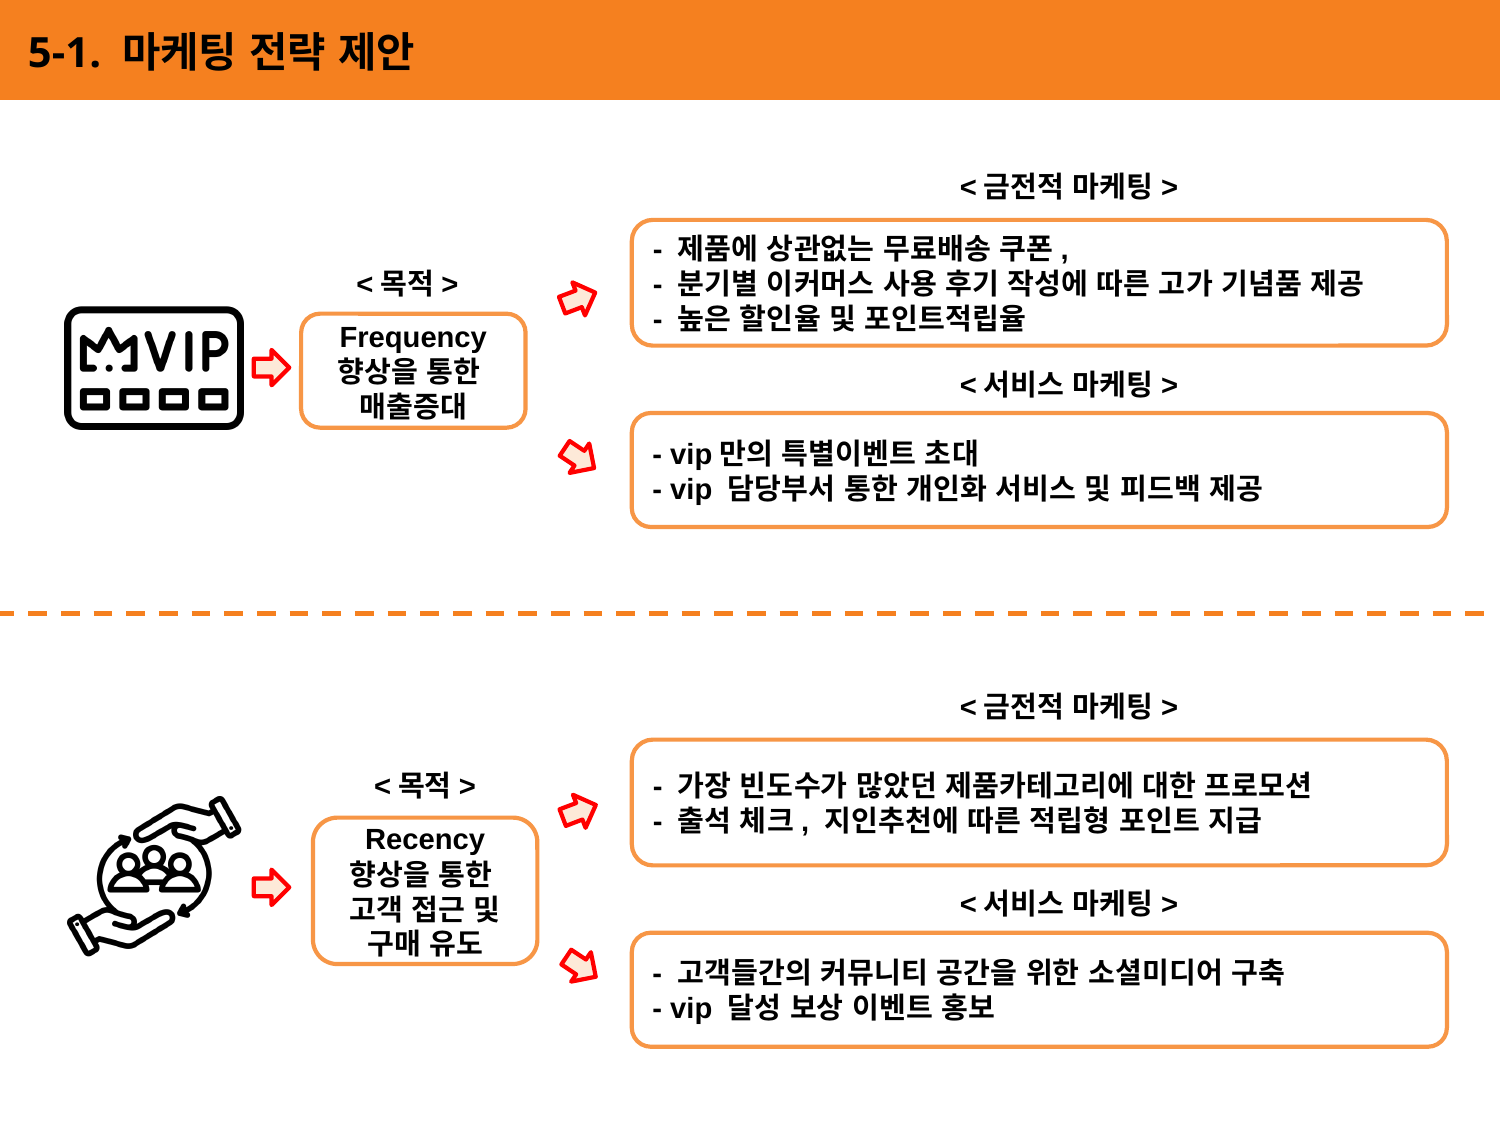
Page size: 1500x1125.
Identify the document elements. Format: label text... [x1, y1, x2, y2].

text_box <서비스 마케팅> [915, 358, 1223, 409]
picture [64, 786, 244, 966]
text_box <목적> [336, 257, 479, 308]
text_box [0, 102, 1500, 1125]
text_box <목적> [354, 760, 496, 810]
text_box - 제품에 상관없는 무료배송 쿠폰, - 분기별 이커머스 사용 후기 작성에 따른 고가 기념품 제공 - 높은 할인율 및 포인트적립율 [631, 219, 1447, 346]
text_box [558, 282, 596, 316]
text_box [561, 949, 596, 982]
text_box <서비스 마케팅> [915, 878, 1223, 929]
text_box - 고객들간의 커뮤니티 공간을 위한 소셜미디어 구축 - vip 달성 보상 이벤트 홍보 [631, 932, 1447, 1047]
text_box <금전적 마케팅> [915, 680, 1223, 731]
text_box [253, 869, 290, 906]
text_box [253, 349, 290, 386]
text_box Frequency 향상을 통한 매출증대 [301, 313, 526, 428]
text_box <금전적 마케팅> [915, 160, 1223, 211]
text_box Recency 향상을 통한 고객 접근 및 구매 유도 [312, 817, 538, 965]
text_box [559, 794, 596, 828]
text_box - 가장 빈도수가 많았던 제품카테고리에 대한 프로모션 - 출석 체크, 지인추천에 따른 적립형 포인트 지급 [631, 739, 1447, 866]
text_box - vip만의 특별이벤트 초대 - vip 담당부서 통한 개인화 서비스 및 피드백 제공 [631, 412, 1447, 528]
text_box 5-1. 마케팅 전략 제안 [12, 18, 746, 84]
picture [64, 278, 244, 458]
text_box [559, 441, 595, 473]
